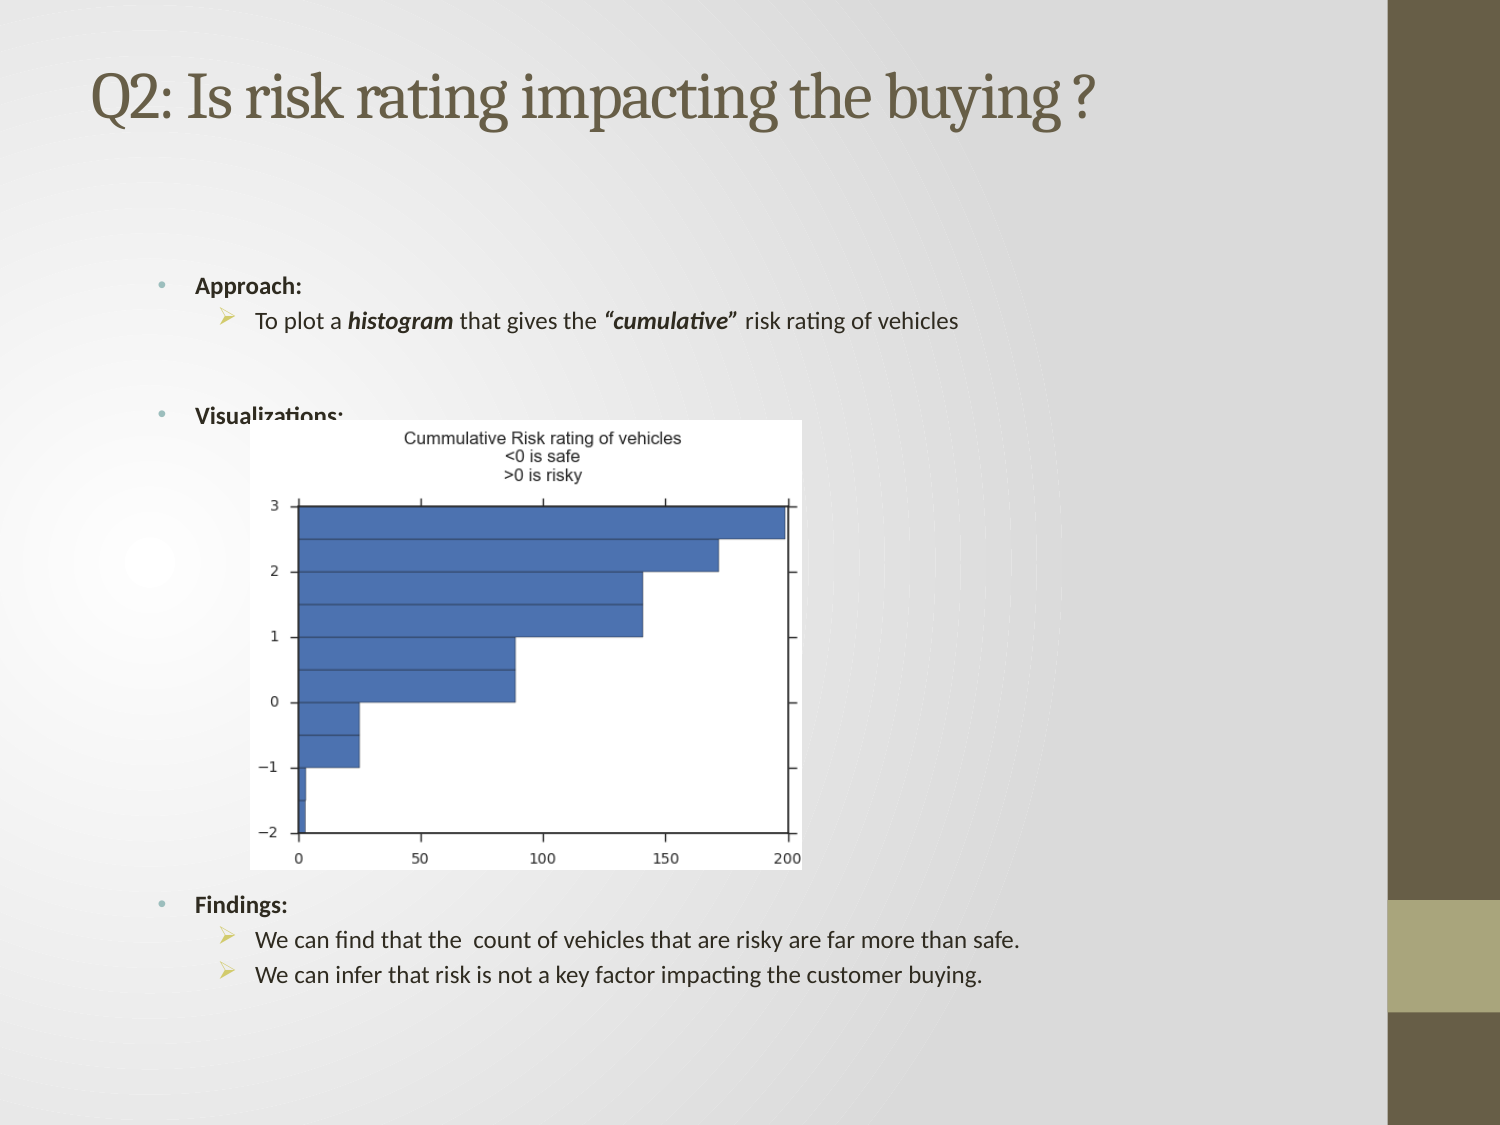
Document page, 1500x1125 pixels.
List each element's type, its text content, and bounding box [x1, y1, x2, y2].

title Q2: Is risk rating impacting the buying ? [76, 30, 1425, 233]
picture [249, 420, 803, 871]
list Approach: To plot a histogram that gives the “cumulative” risk rating of vehicles Visualizations: Findings: We can find that the count of vehicles that are risky are far more than safe. We can infer that risk is not a key factor impacting the customer buying. [75, 262, 1325, 1050]
